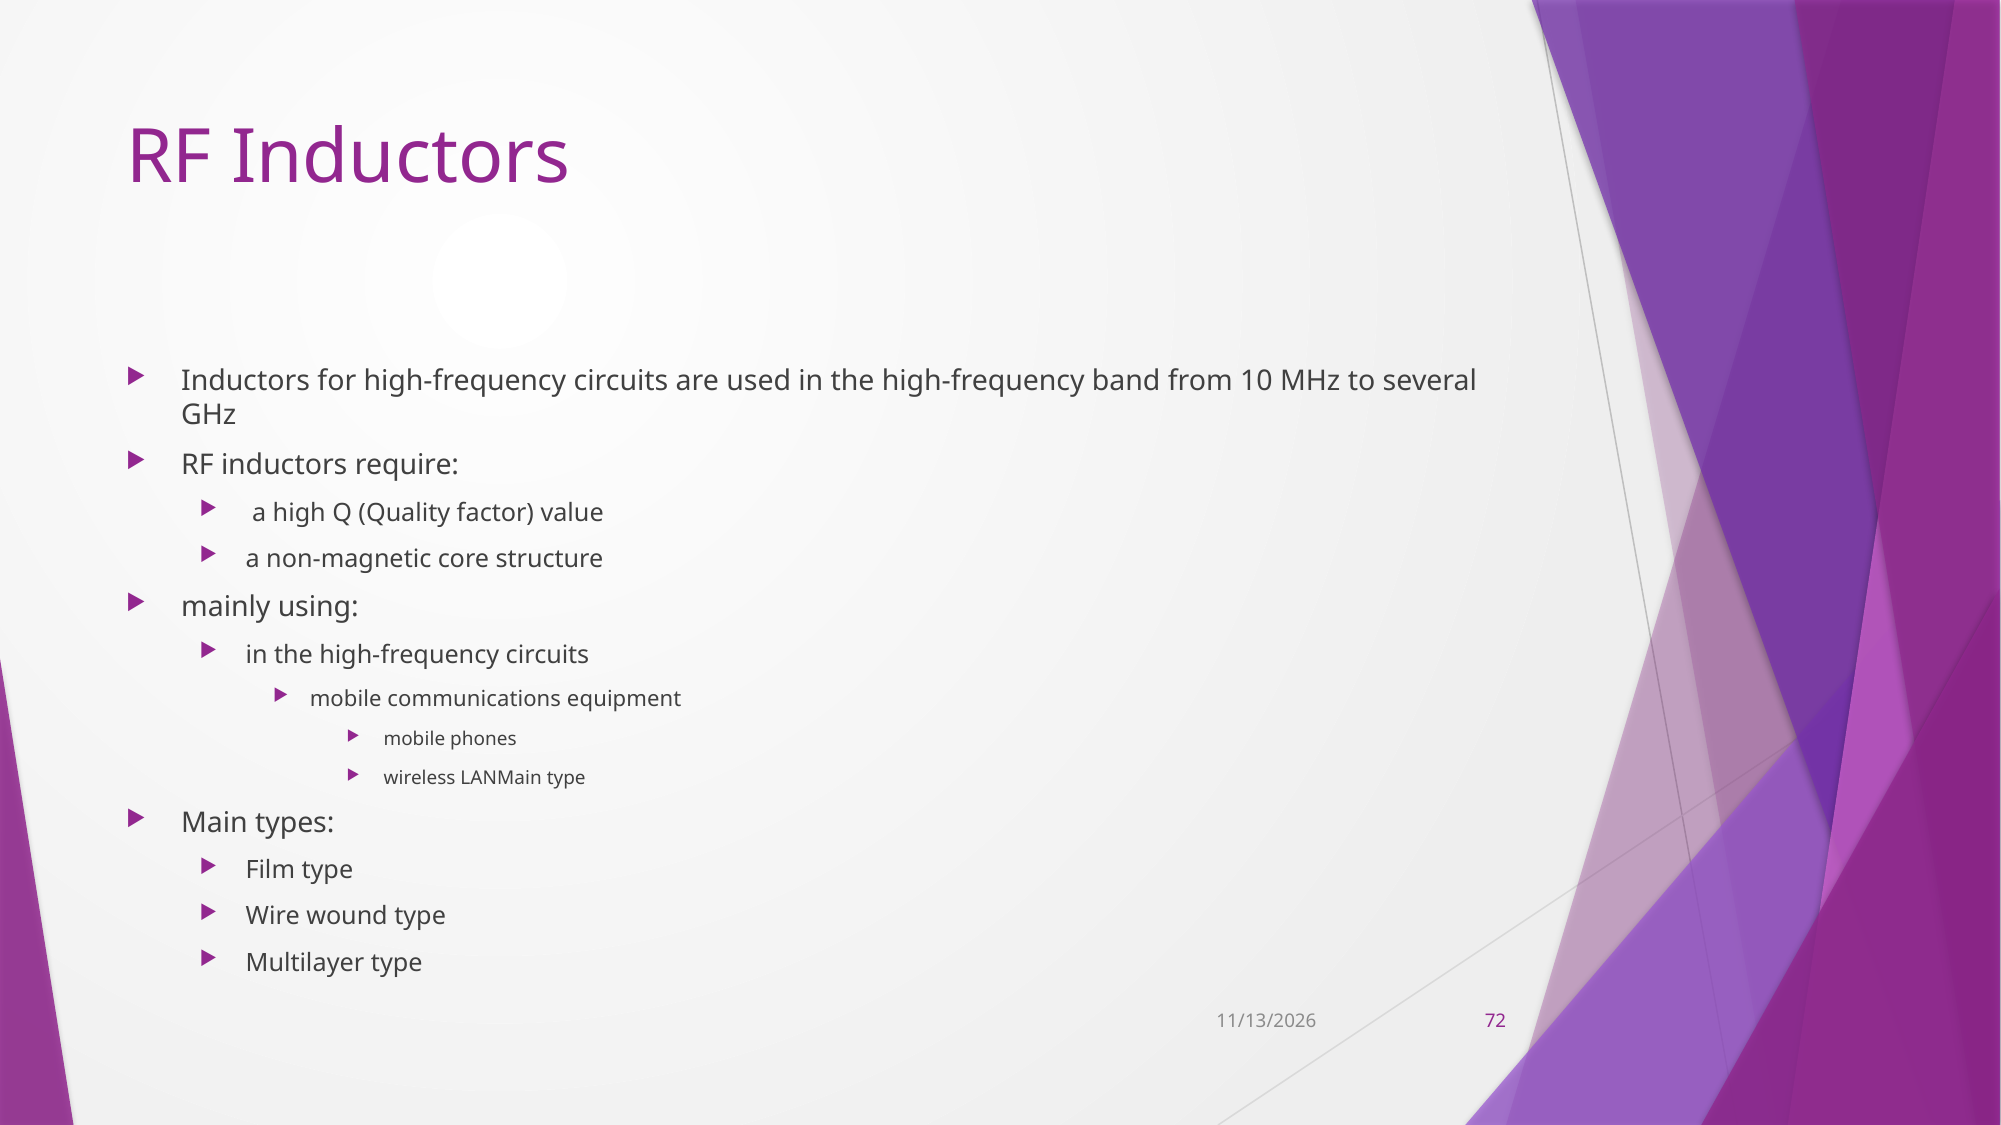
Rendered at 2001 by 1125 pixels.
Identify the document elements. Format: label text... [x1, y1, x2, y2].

title RF Inductors [111, 99, 1522, 317]
list Inductors for high-frequency circuits are used in the high-frequency band from 10 MHz to several GHz RF inductors require: a high Q (Quality factor) value a non-magnetic core structure mainly using: in the high-frequency circuits mobile communications equipment mobile phones wireless LANMain type Main types: Film type Wire wound type Multilayer type [111, 354, 1522, 992]
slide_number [1181, 991, 1332, 1051]
slide_number 72 [1409, 991, 1522, 1051]
